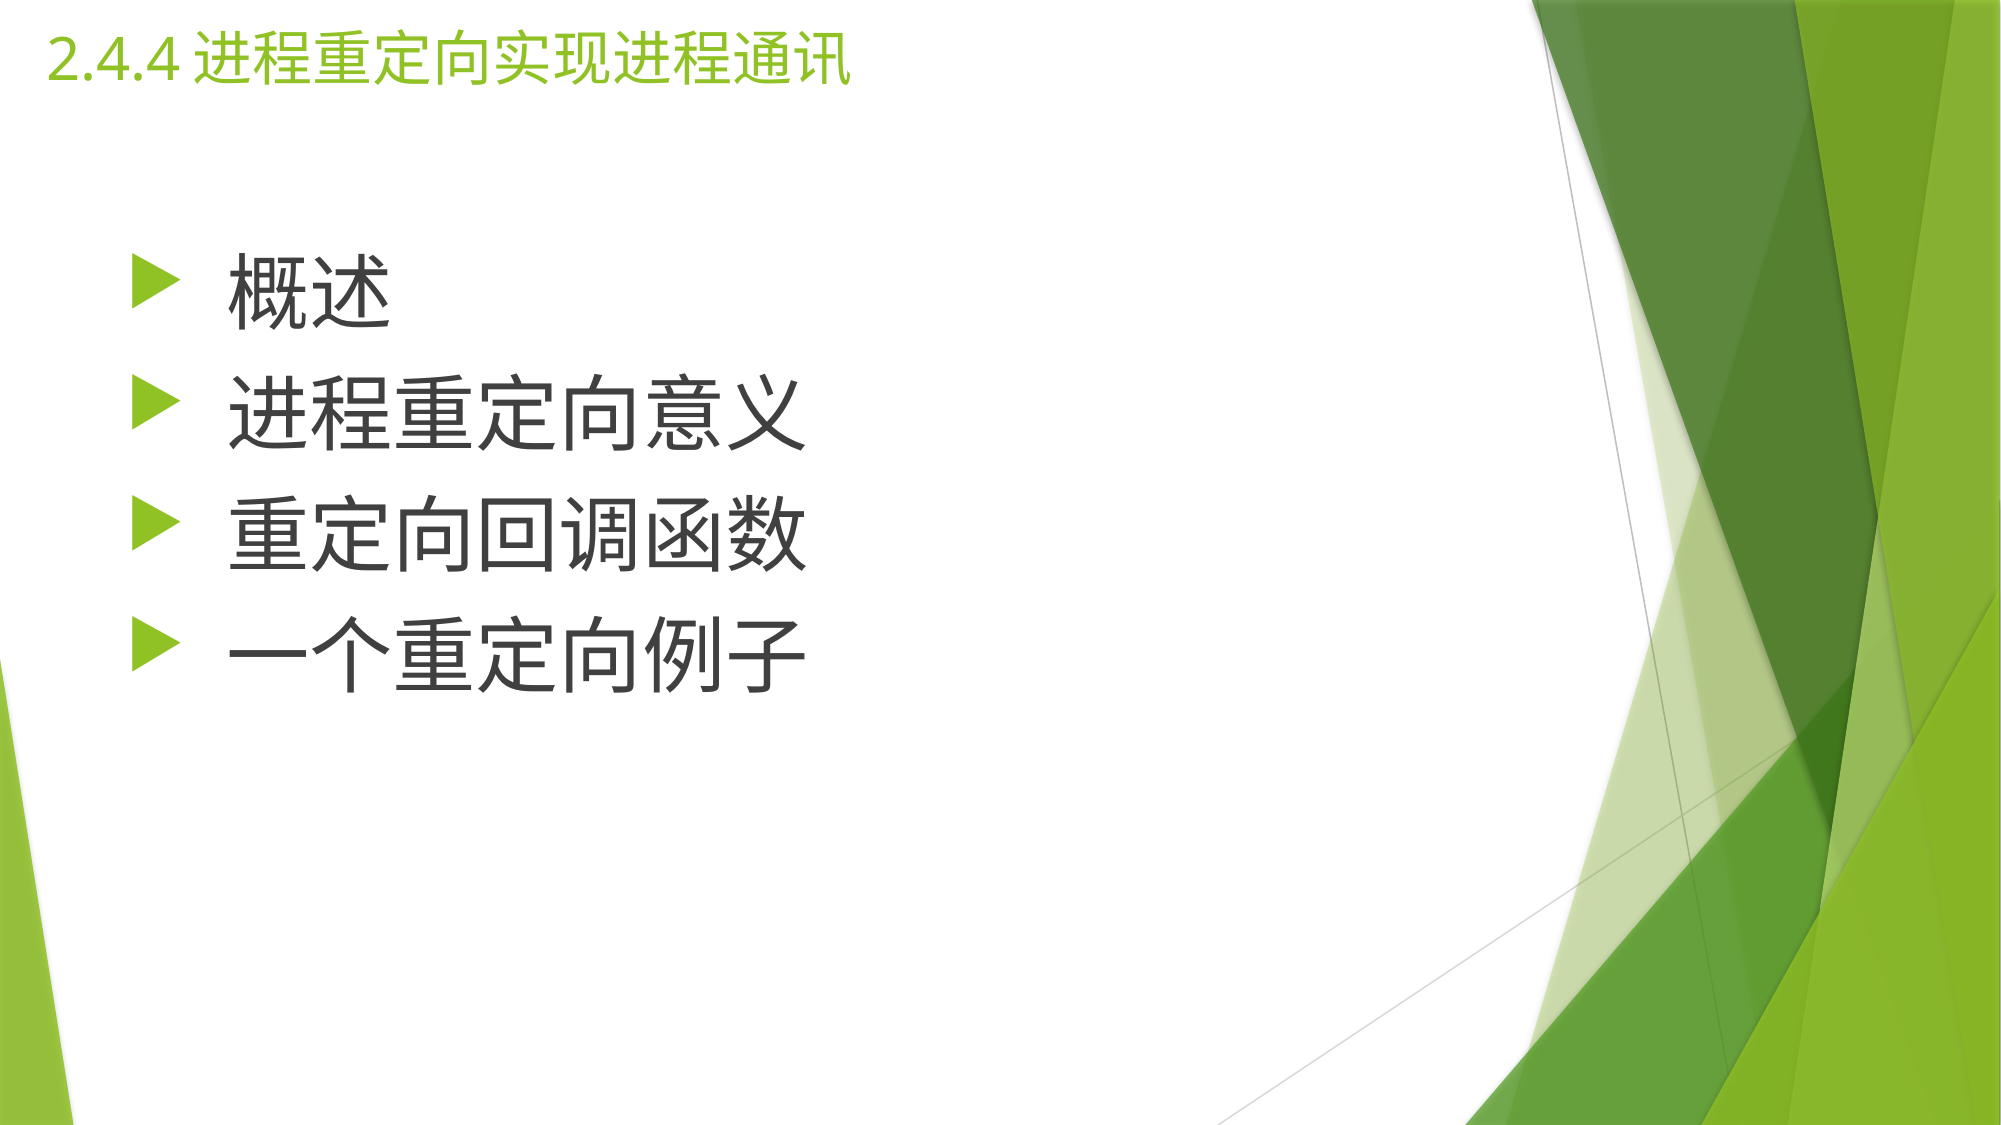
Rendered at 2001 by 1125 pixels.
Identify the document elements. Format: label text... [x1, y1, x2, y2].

text_box 2.4.4进程重定向实现进程通讯 [31, 13, 873, 144]
list 概述 进程重定向意义 重定向回调函数 一个重定向例子 [111, 232, 1522, 870]
